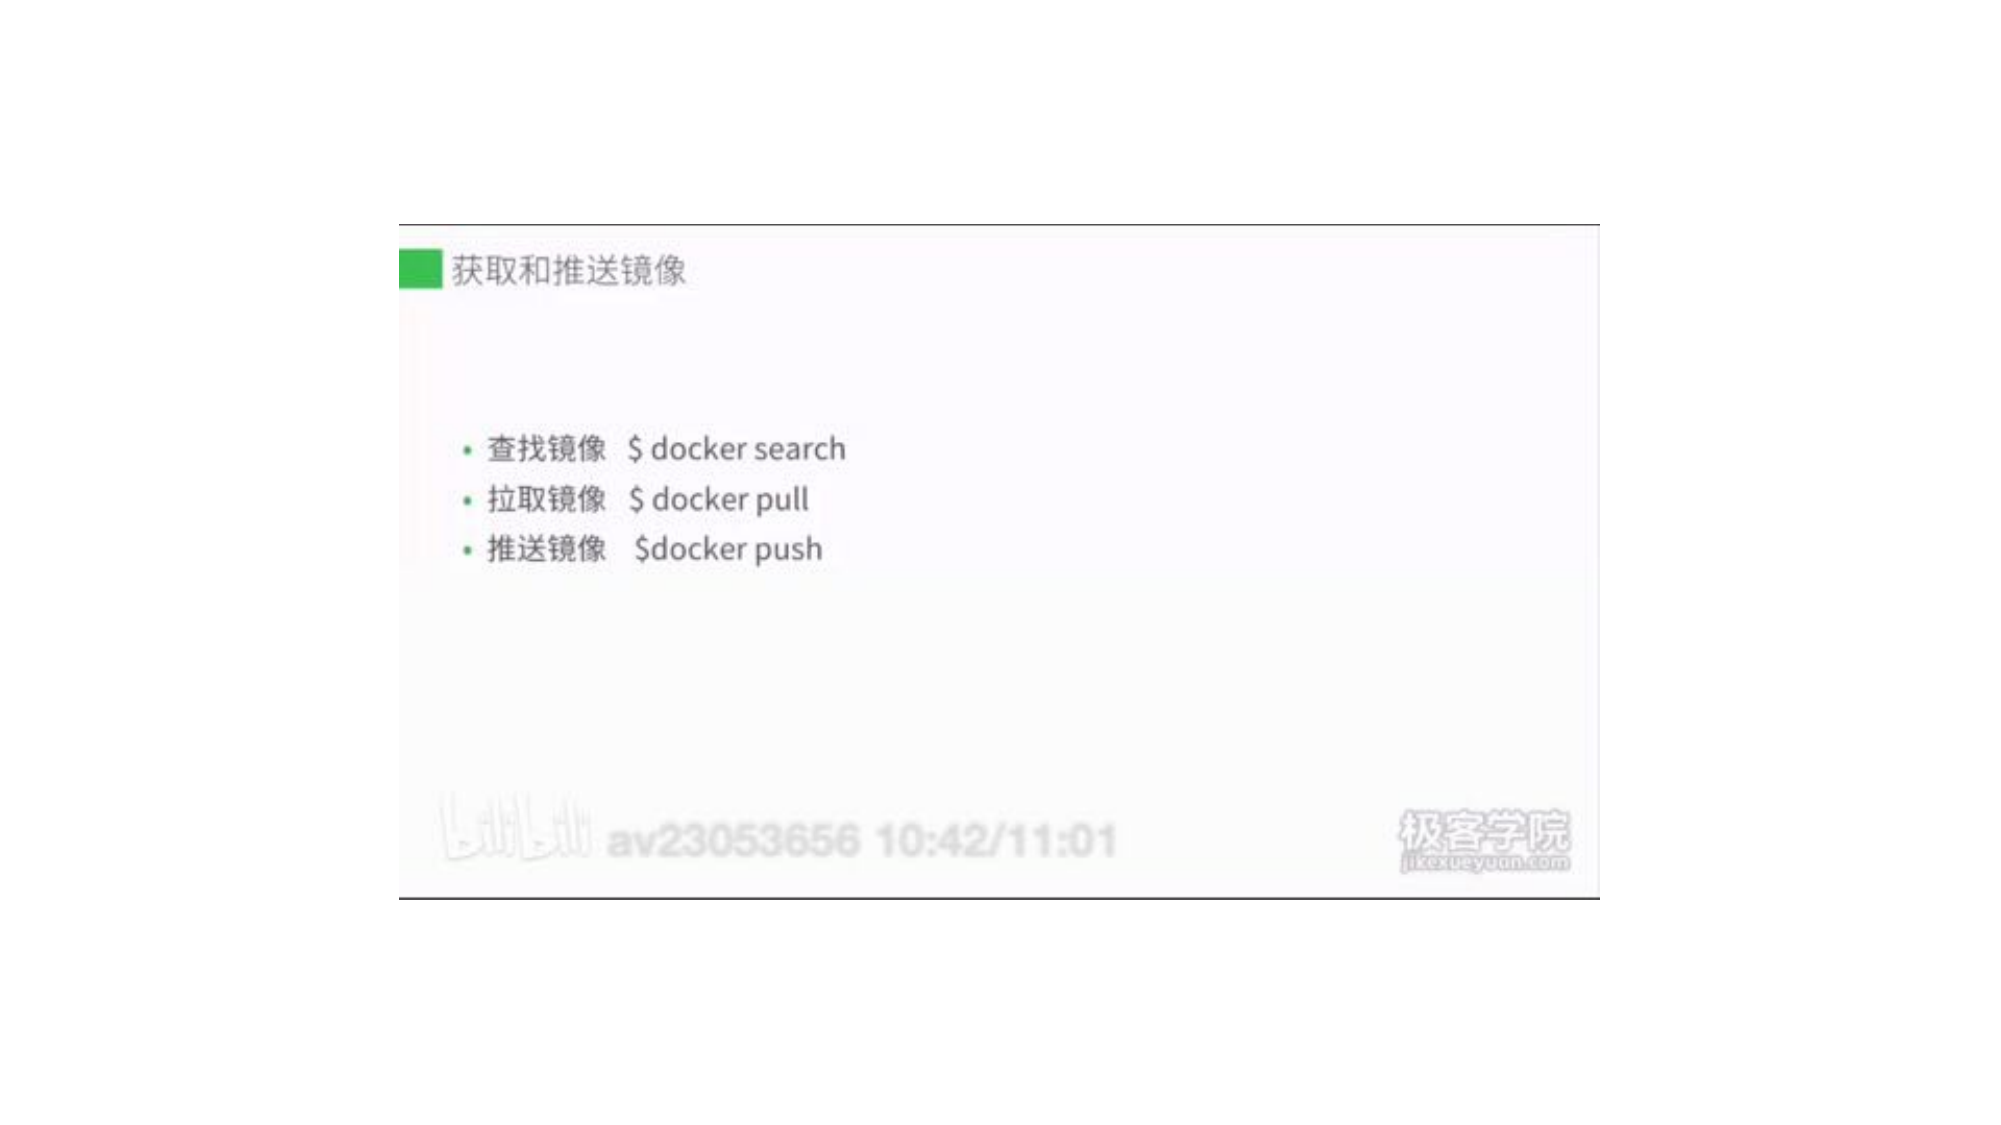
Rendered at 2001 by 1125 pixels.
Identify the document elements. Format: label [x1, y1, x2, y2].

picture [399, 224, 1600, 900]
